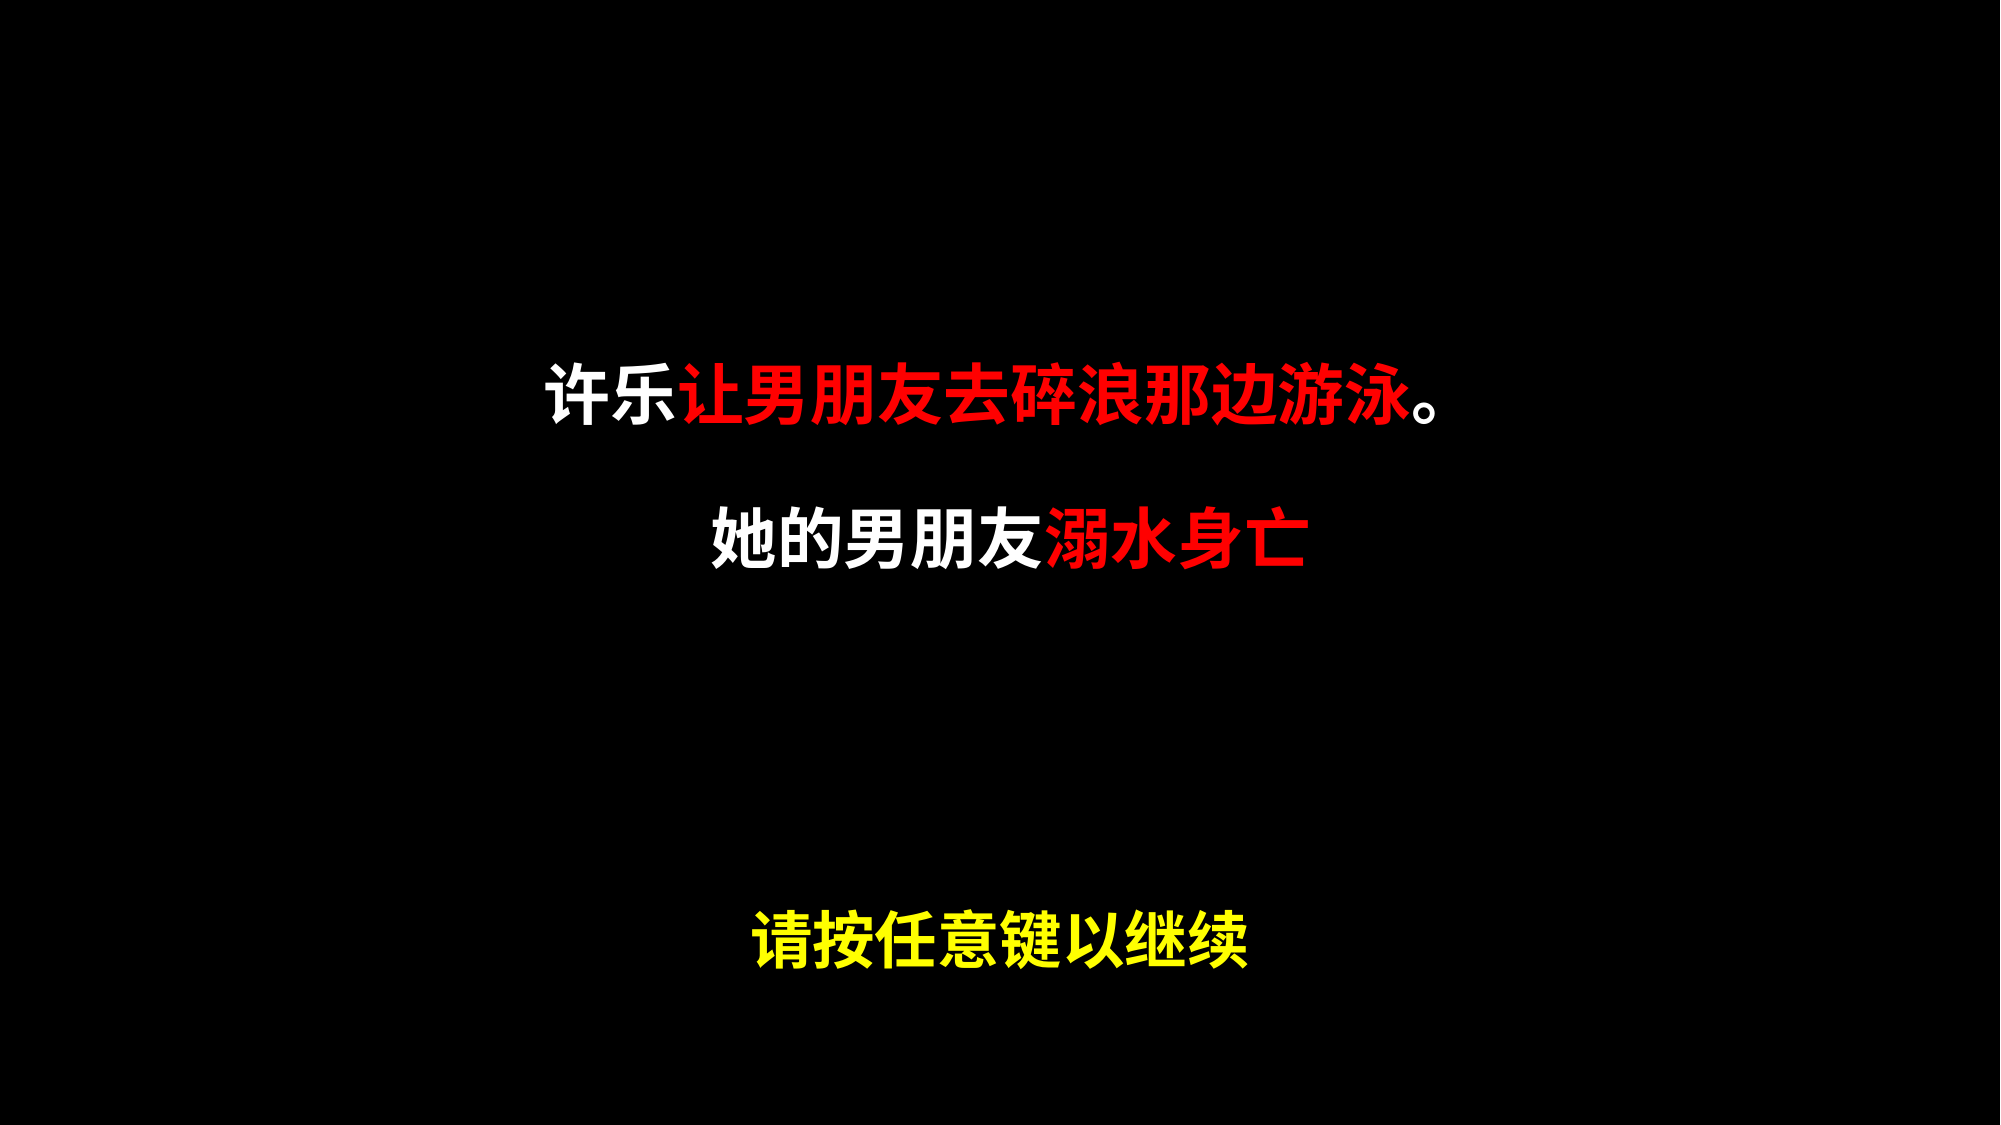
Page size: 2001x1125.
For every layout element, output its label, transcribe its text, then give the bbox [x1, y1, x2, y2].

title 许乐让男朋友去碎浪那边游泳。 她的男朋友溺水身亡 [260, 193, 1761, 586]
text_box 请按任意键以继续 [500, 893, 1500, 984]
